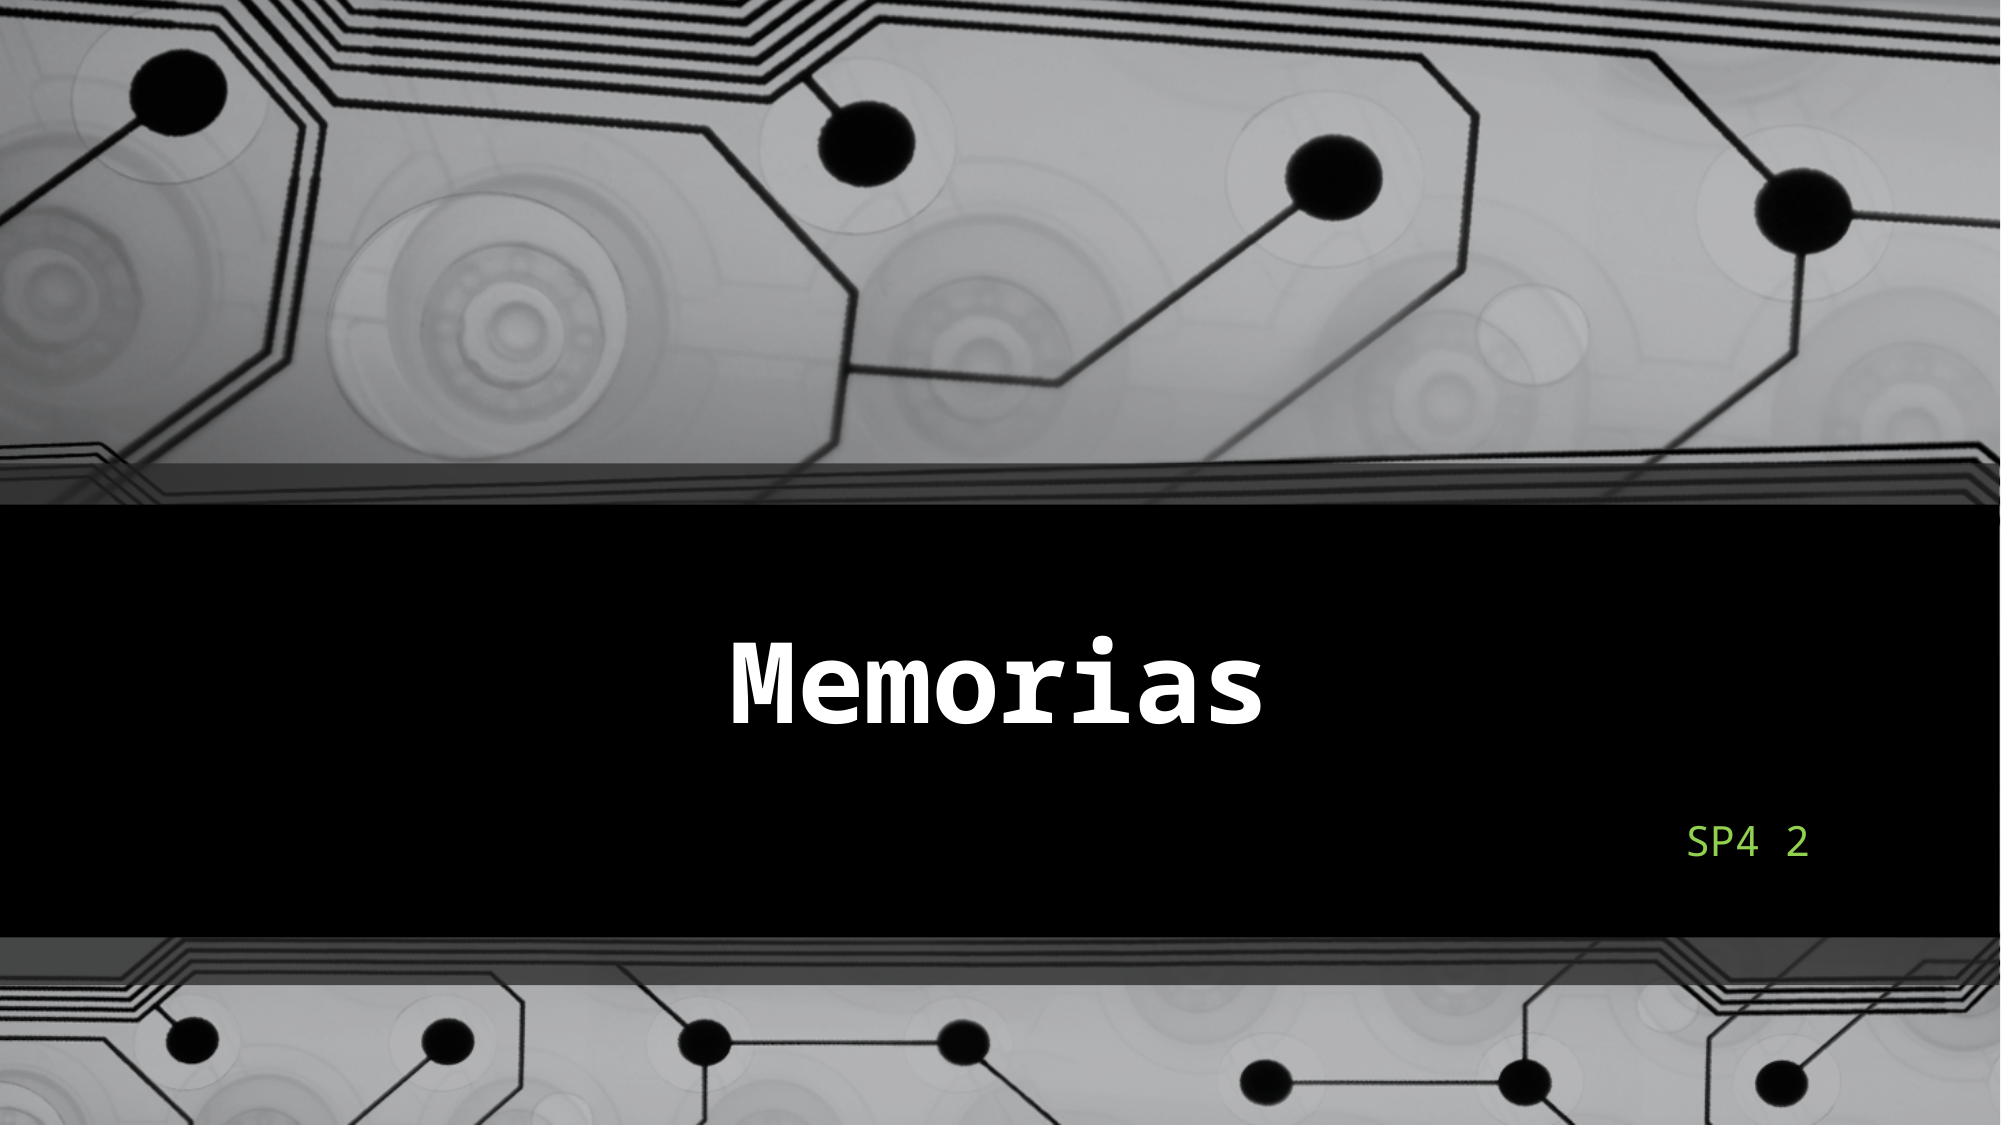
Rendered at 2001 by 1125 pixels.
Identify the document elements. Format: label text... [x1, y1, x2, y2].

title Memorias [174, 527, 1825, 753]
subtitle SP4 2 [174, 812, 1825, 925]
picture [0, 0, 2001, 1125]
